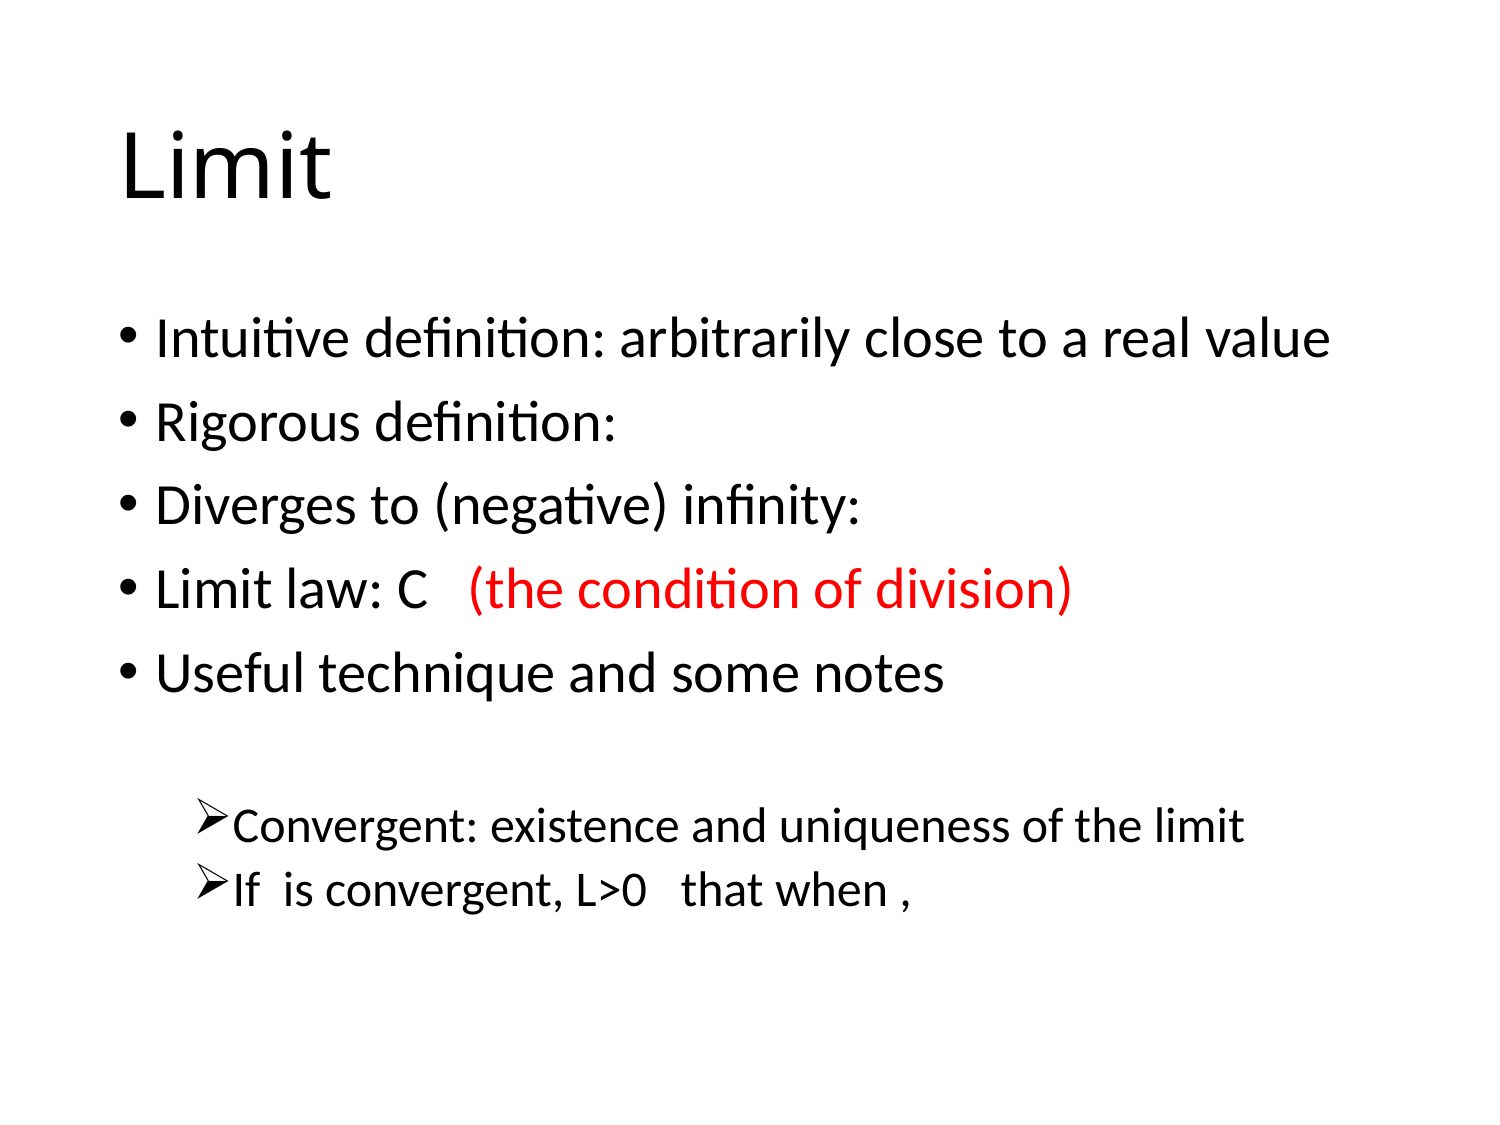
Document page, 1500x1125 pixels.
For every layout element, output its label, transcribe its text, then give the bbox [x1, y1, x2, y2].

title Limit [103, 59, 1397, 278]
